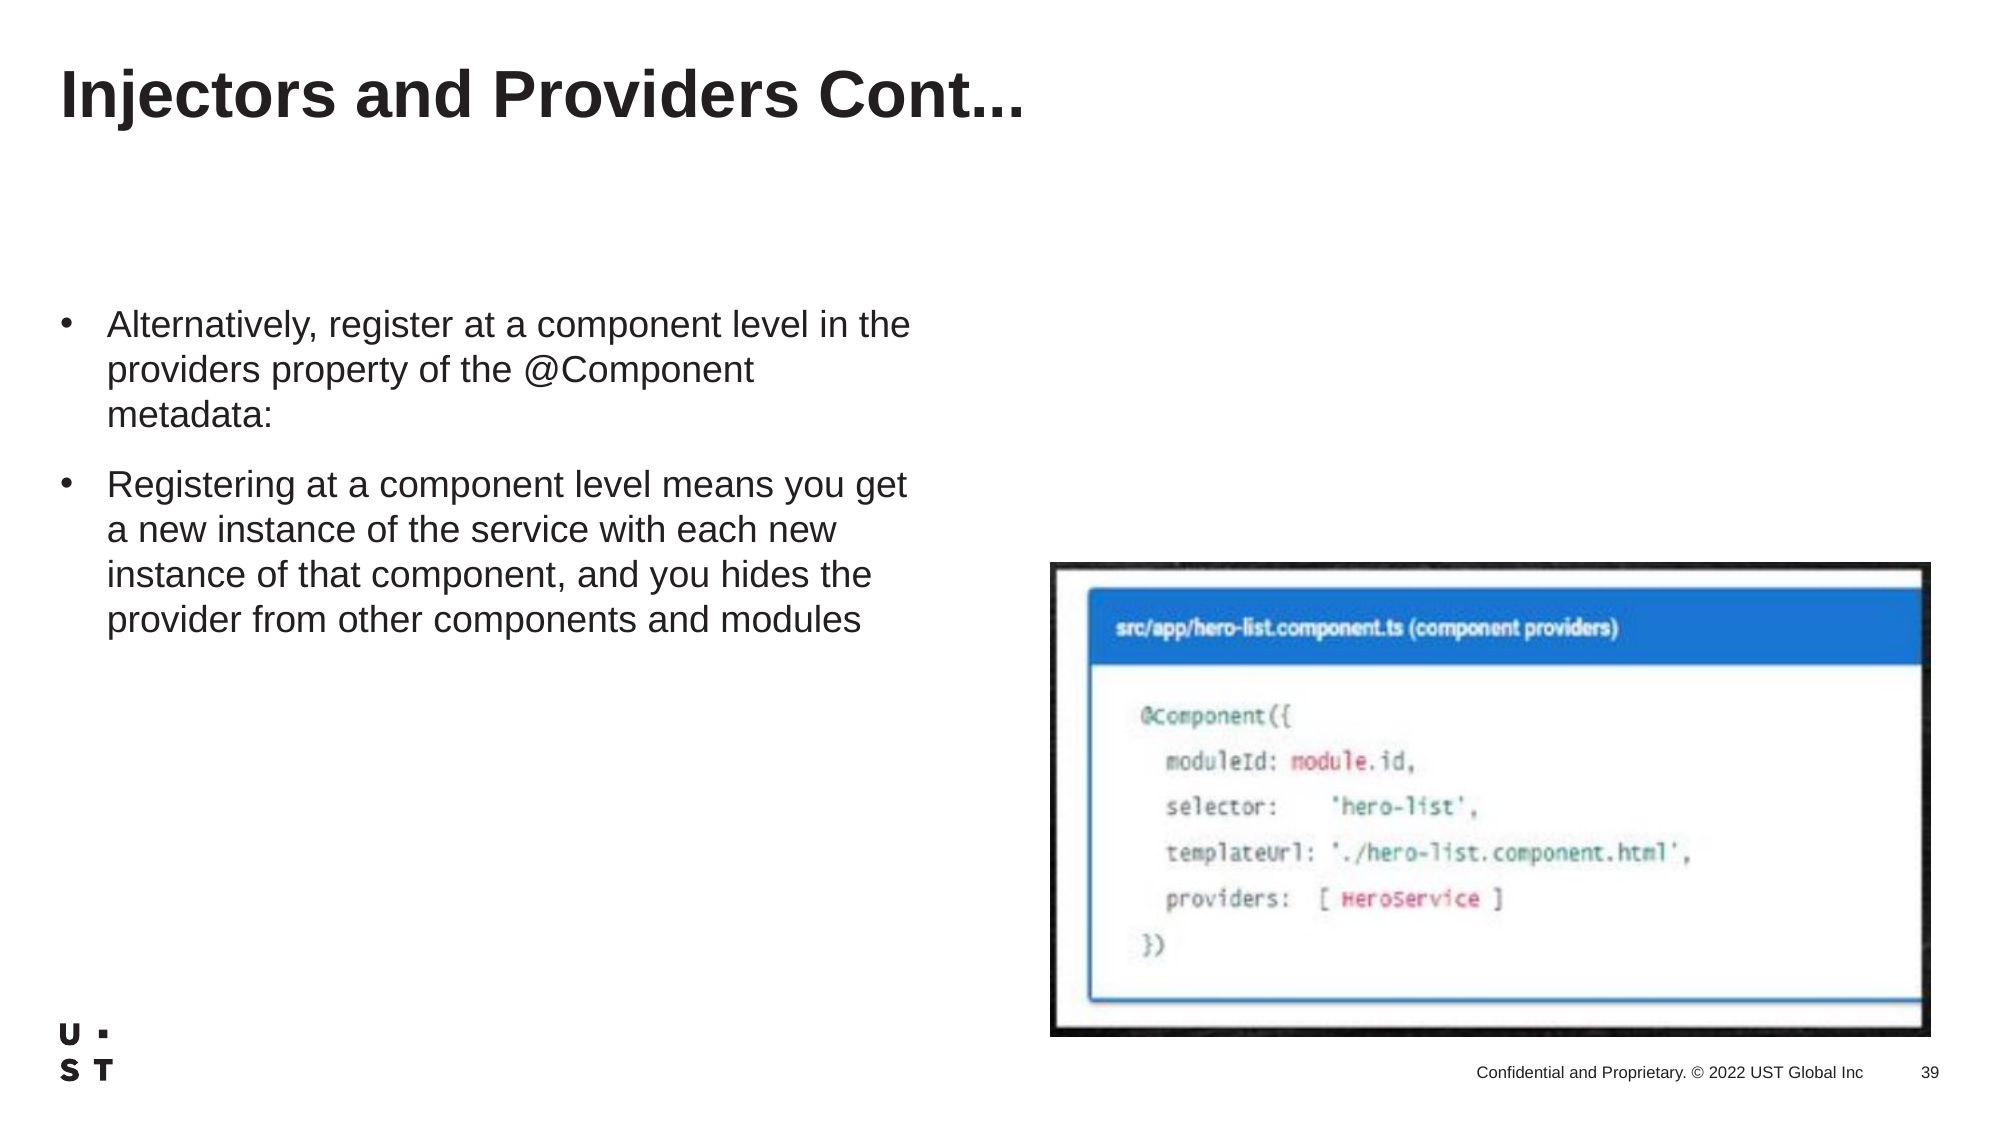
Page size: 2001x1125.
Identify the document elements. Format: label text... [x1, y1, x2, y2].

title Injectors and Providers Cont... [60, 60, 1940, 210]
list Alternatively, register at a component level in the providers property of the @Component metadata: Registering at a component level means you get a new instance of the service with each new instance of that component, and you hides the provider from other components and modules [60, 299, 1940, 998]
picture [1049, 562, 1931, 1037]
